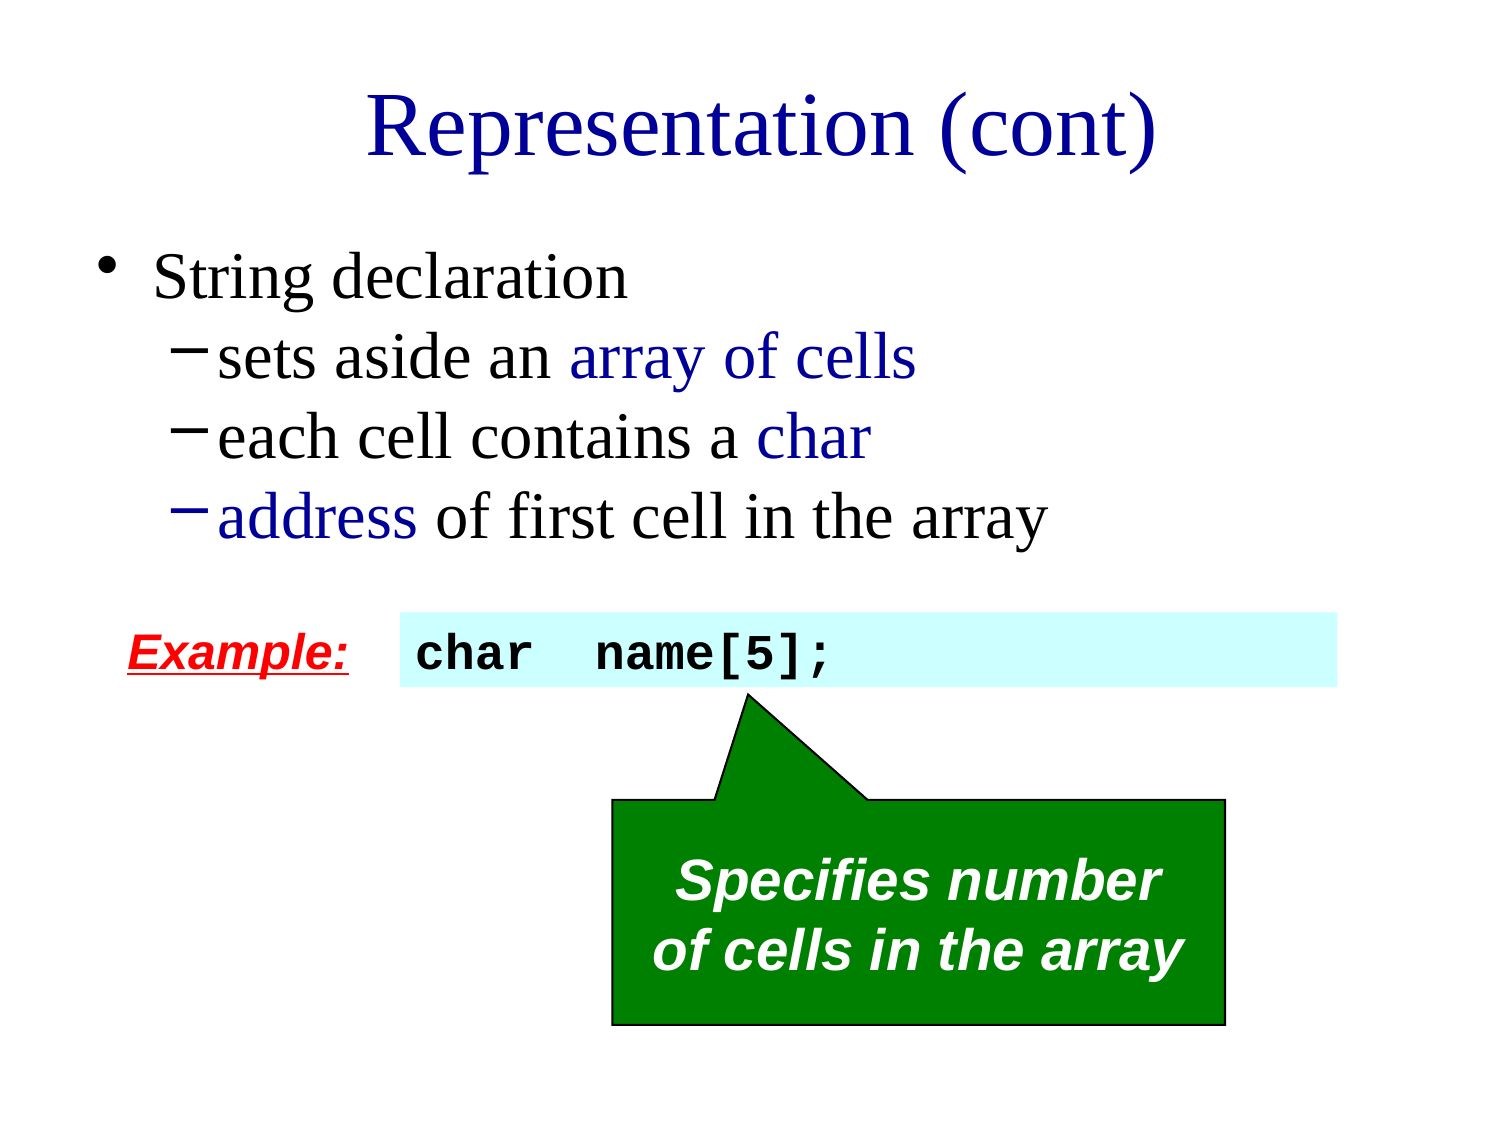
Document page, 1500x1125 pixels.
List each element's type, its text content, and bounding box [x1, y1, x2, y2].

title Representation (cont) [125, 24, 1400, 213]
text_box Specifies number of cells in the array [612, 694, 1225, 1025]
text_box String declaration sets aside an array of cells each cell contains a char address of first cell in the array [81, 224, 1419, 563]
text_box Example: [112, 612, 388, 688]
text_box char name[5]; [399, 612, 1338, 688]
